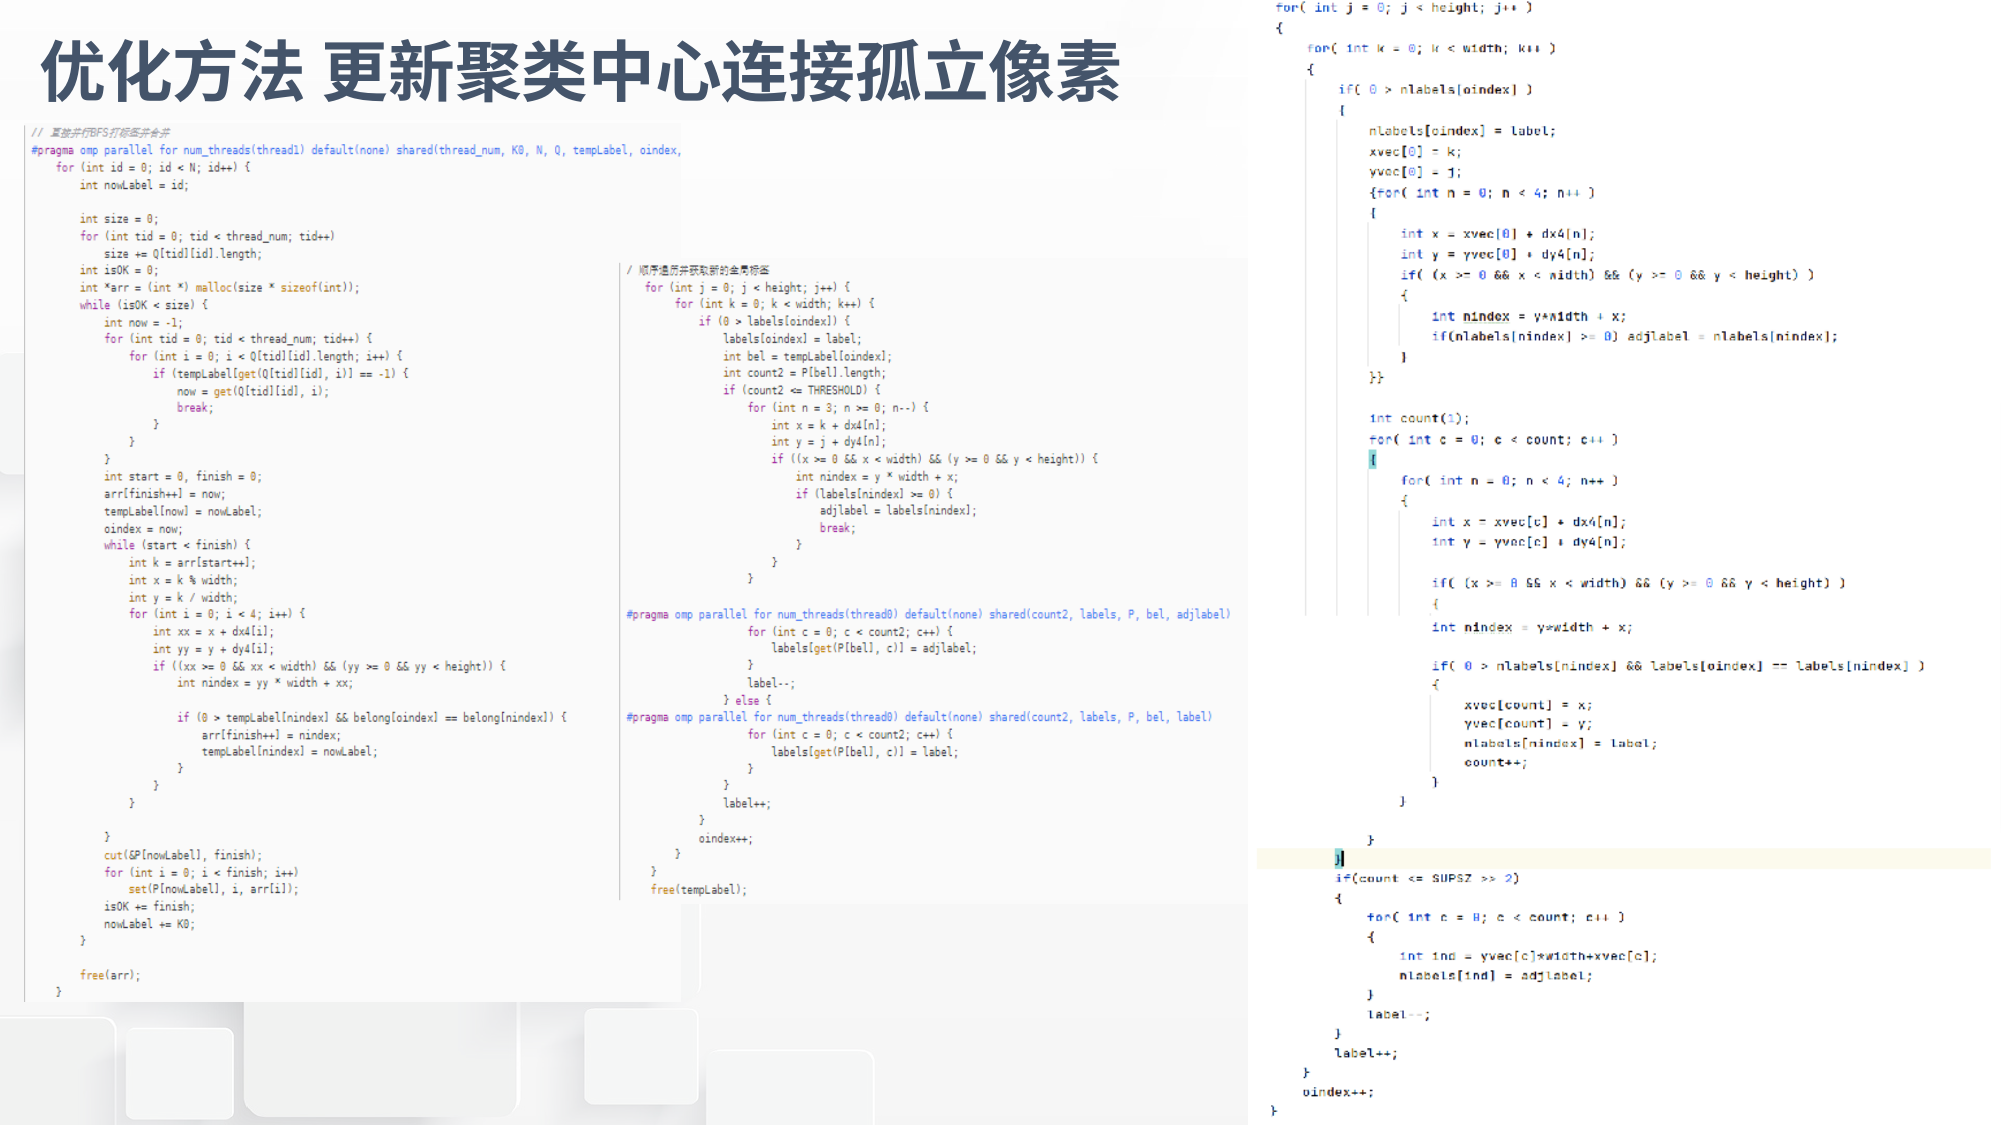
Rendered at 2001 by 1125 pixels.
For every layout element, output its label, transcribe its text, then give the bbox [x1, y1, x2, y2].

picture [0, 0, 2001, 1125]
title 优化方法 更新聚类中心连接孤立像素 [24, 29, 1248, 120]
